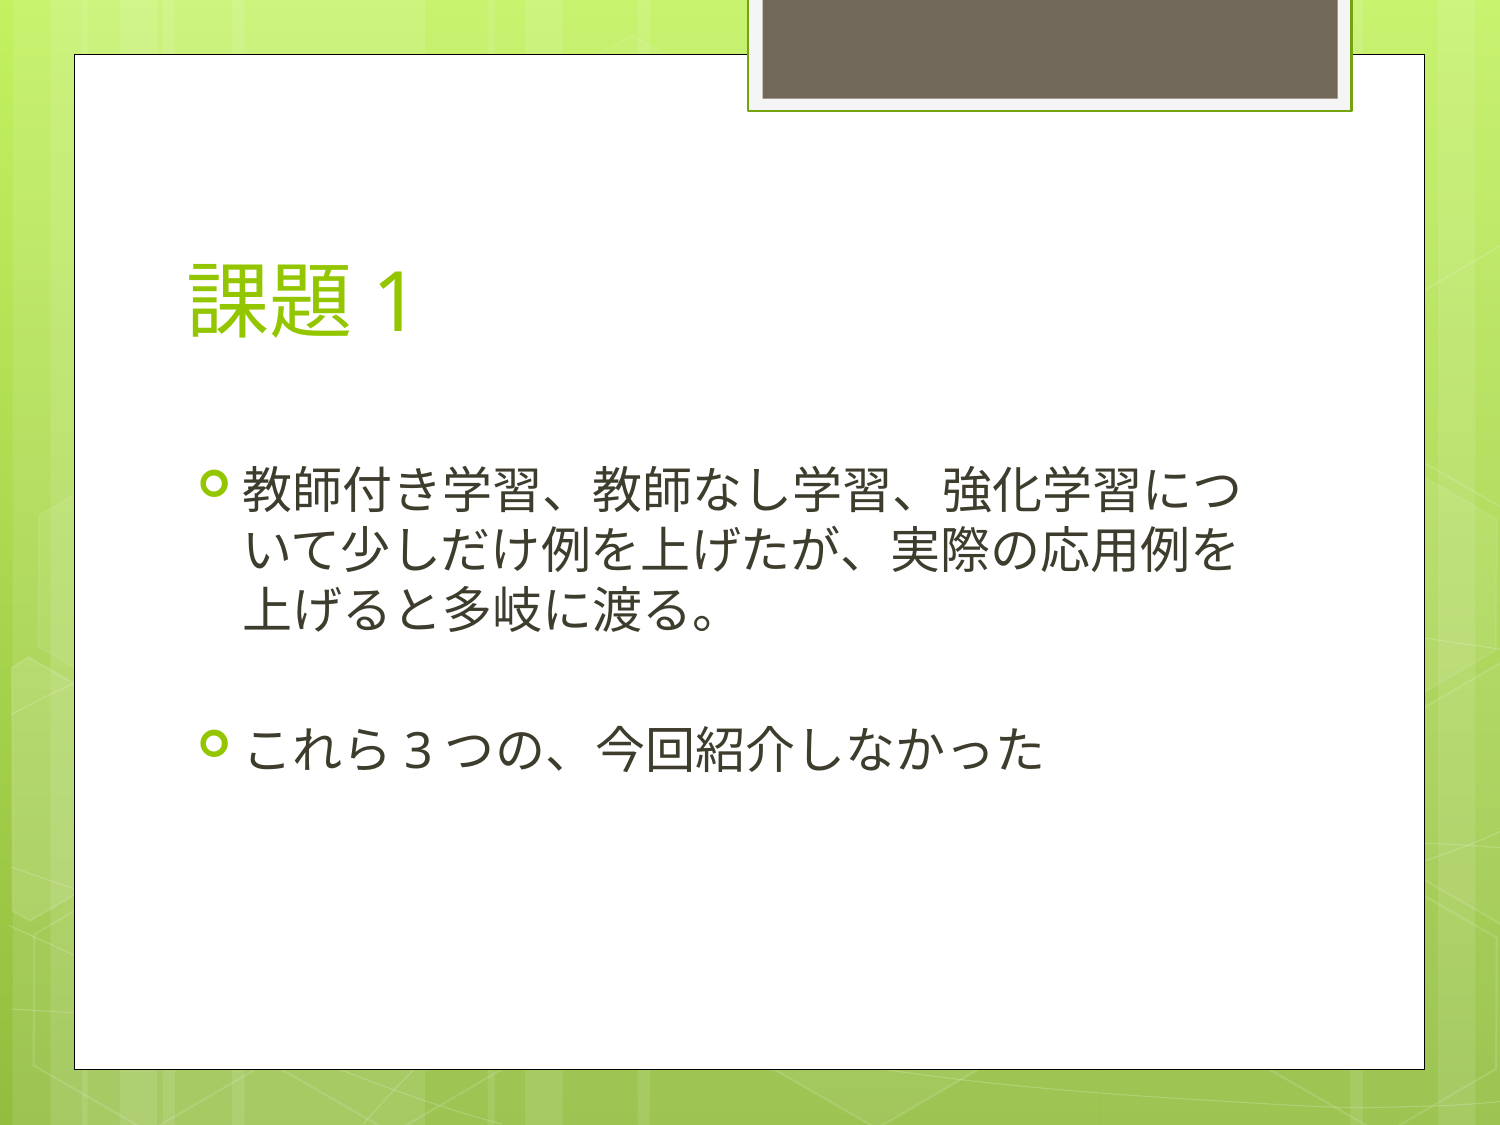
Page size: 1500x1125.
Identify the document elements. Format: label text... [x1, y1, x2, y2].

title 課題1 [171, 168, 1324, 357]
list 教師付き学習、教師なし学習、強化学習について少しだけ例を上げたが、実際の応用例を上げると多岐に渡る。 これら3つの、今回紹介しなかった [171, 381, 1283, 957]
